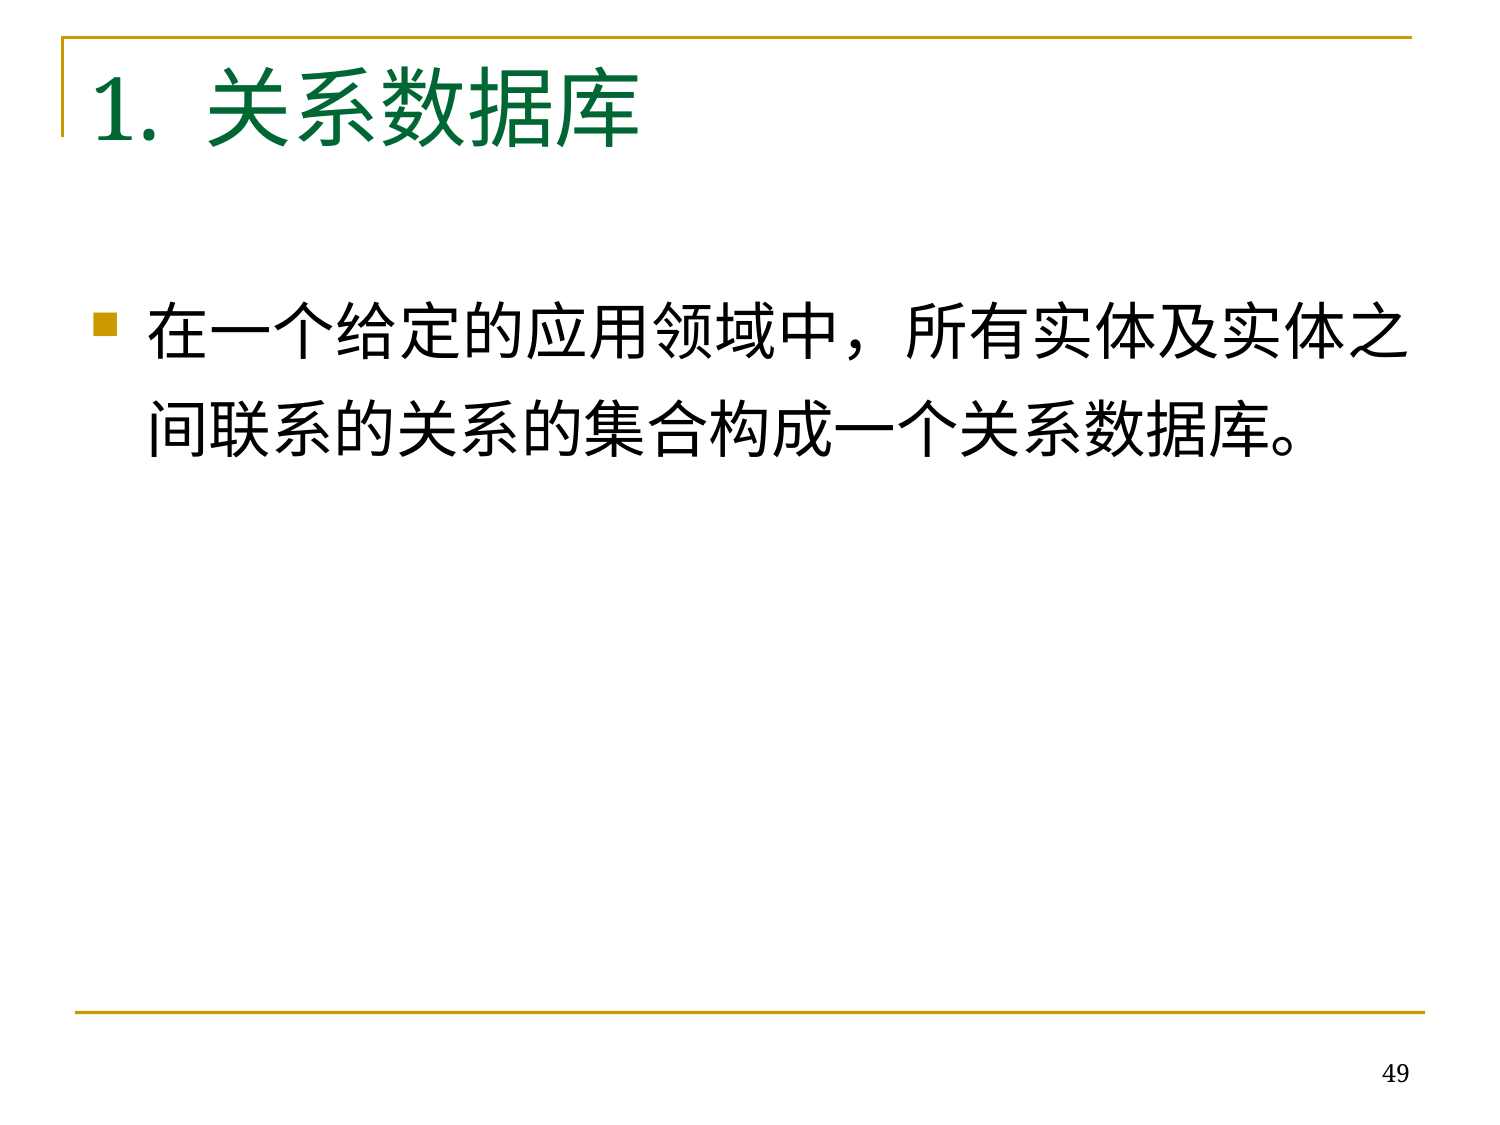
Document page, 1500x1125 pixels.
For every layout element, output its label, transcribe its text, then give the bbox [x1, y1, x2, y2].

slide_number 49 [1074, 1024, 1425, 1100]
list 在一个给定的应用领域中，所有实体及实体之间联系的关系的集合构成一个关系数据库。 [75, 262, 1425, 1006]
title 1. 关系数据库 [75, 45, 1425, 233]
